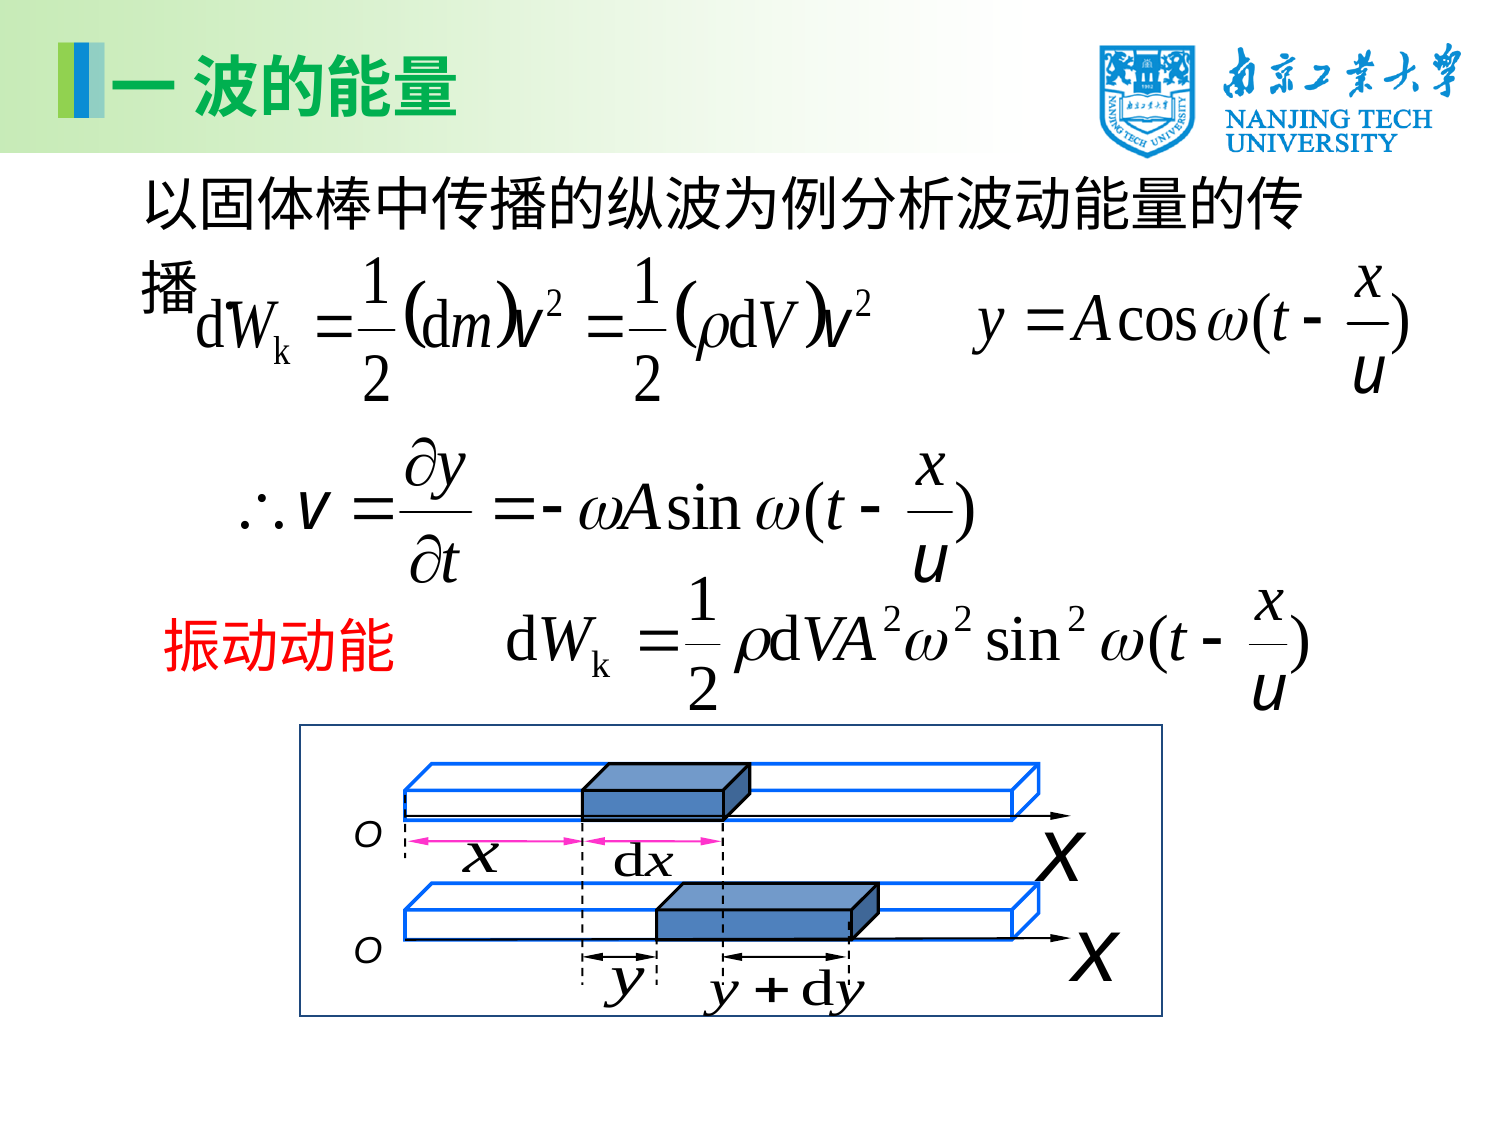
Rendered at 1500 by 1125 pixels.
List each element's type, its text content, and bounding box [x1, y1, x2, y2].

text_box 以固体棒中传播的纵波为例分析波动能量的传播. [125, 145, 1424, 329]
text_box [187, 237, 883, 417]
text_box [962, 232, 1421, 410]
text_box 一 波的能量 [50, 37, 520, 133]
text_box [299, 724, 1163, 1028]
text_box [233, 419, 987, 599]
picture [0, 0, 1500, 1125]
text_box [501, 562, 1318, 719]
text_box 振动动能 [147, 587, 438, 687]
